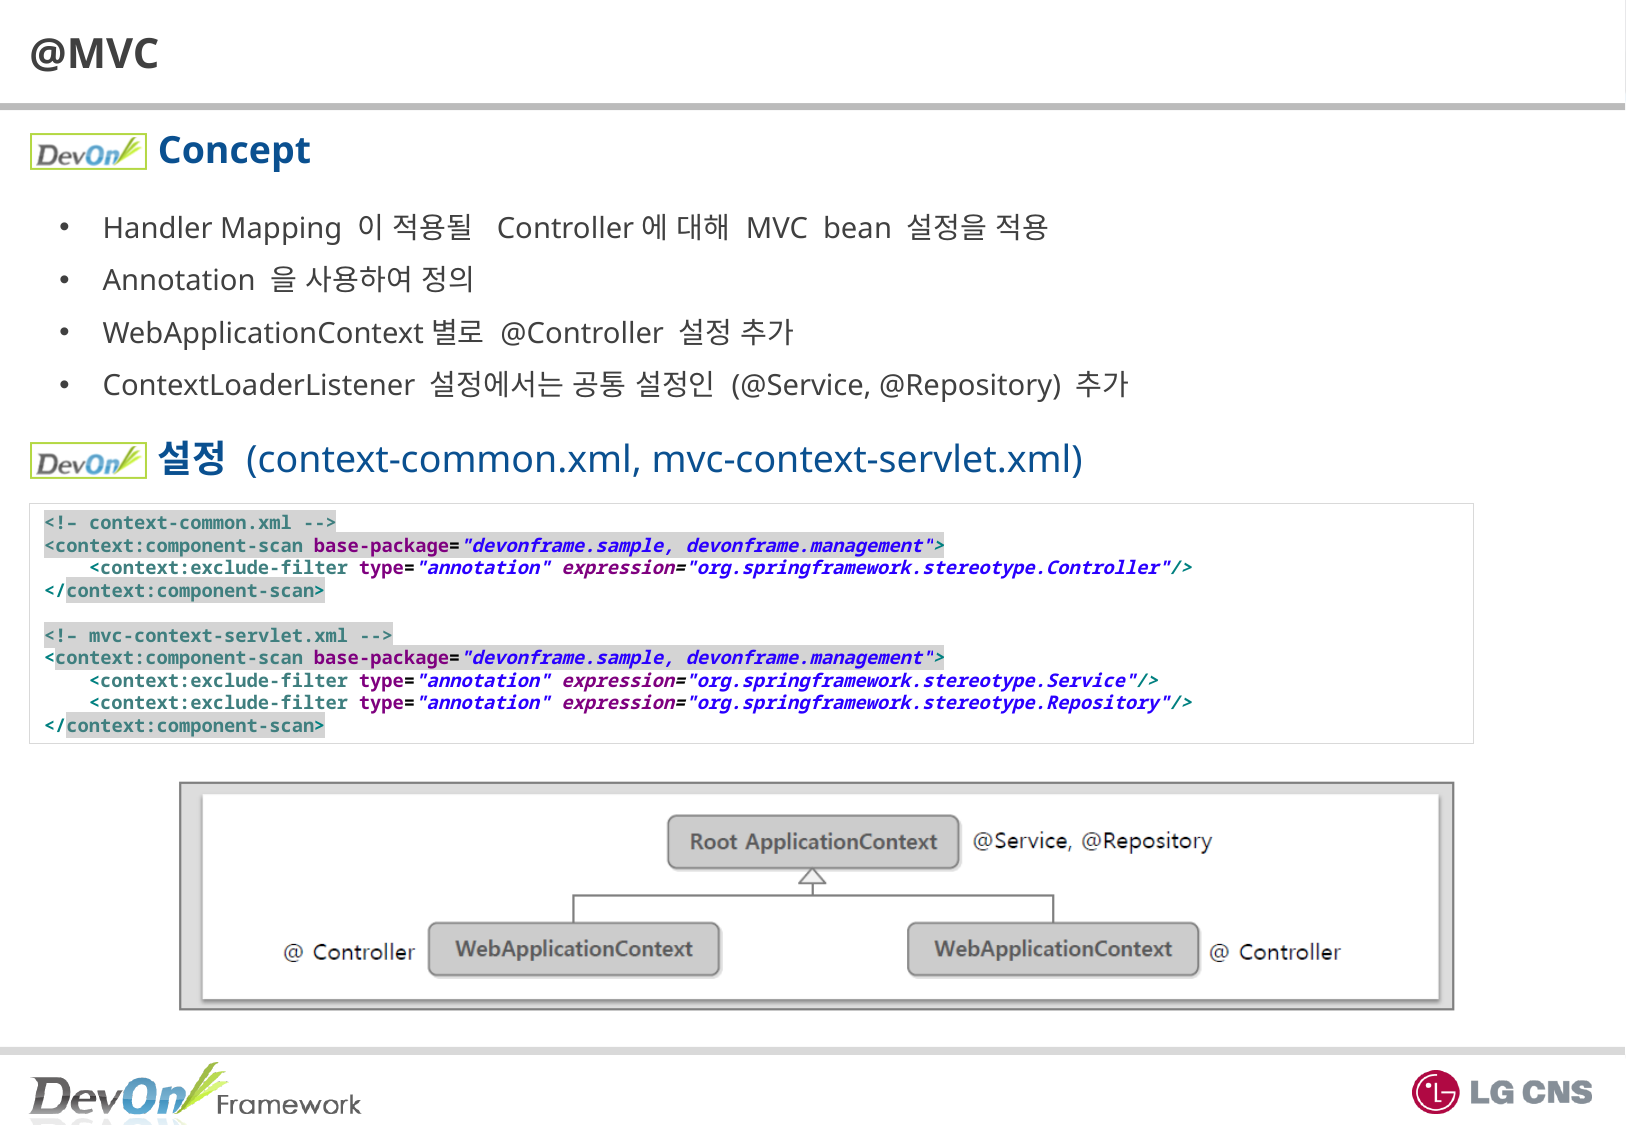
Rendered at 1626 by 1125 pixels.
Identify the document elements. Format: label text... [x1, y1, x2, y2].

text_box 설정 (context-common.xml, mvc-context-servlet.xml) [143, 432, 1581, 489]
text_box @MVC [14, 19, 175, 84]
text_box <!– context-common.xml --> <context:component-scan base-package="devonframe.sample, devonframe.management"> <context:exclude-filter type="annotation" expression="org.springframework.stereotype.Controller"/> </context:component-scan> <!– mvc-context-servlet.xml --> <context:component-scan base-package="devonframe.sample, devonframe.management"> <context:exclude-filter type="annotation" expression="org.springframework.stereotype.Service"/> <context:exclude-filter type="annotation" expression="org.springframework.stereotype.Repository"/> </context:component-scan> [29, 503, 1474, 744]
text_box Concept [143, 124, 1581, 180]
text_box Handler Mapping 이 적용될 Controller에 대해 MVC bean 설정을 적용 Annotation 을 사용하여 정의 WebApplicationContext별로 @Controller 설정 추가 ContextLoaderListener 설정에서는 공통 설정인 (@Service, @Repository) 추가 [44, 184, 1625, 421]
picture [0, 0, 1626, 1125]
